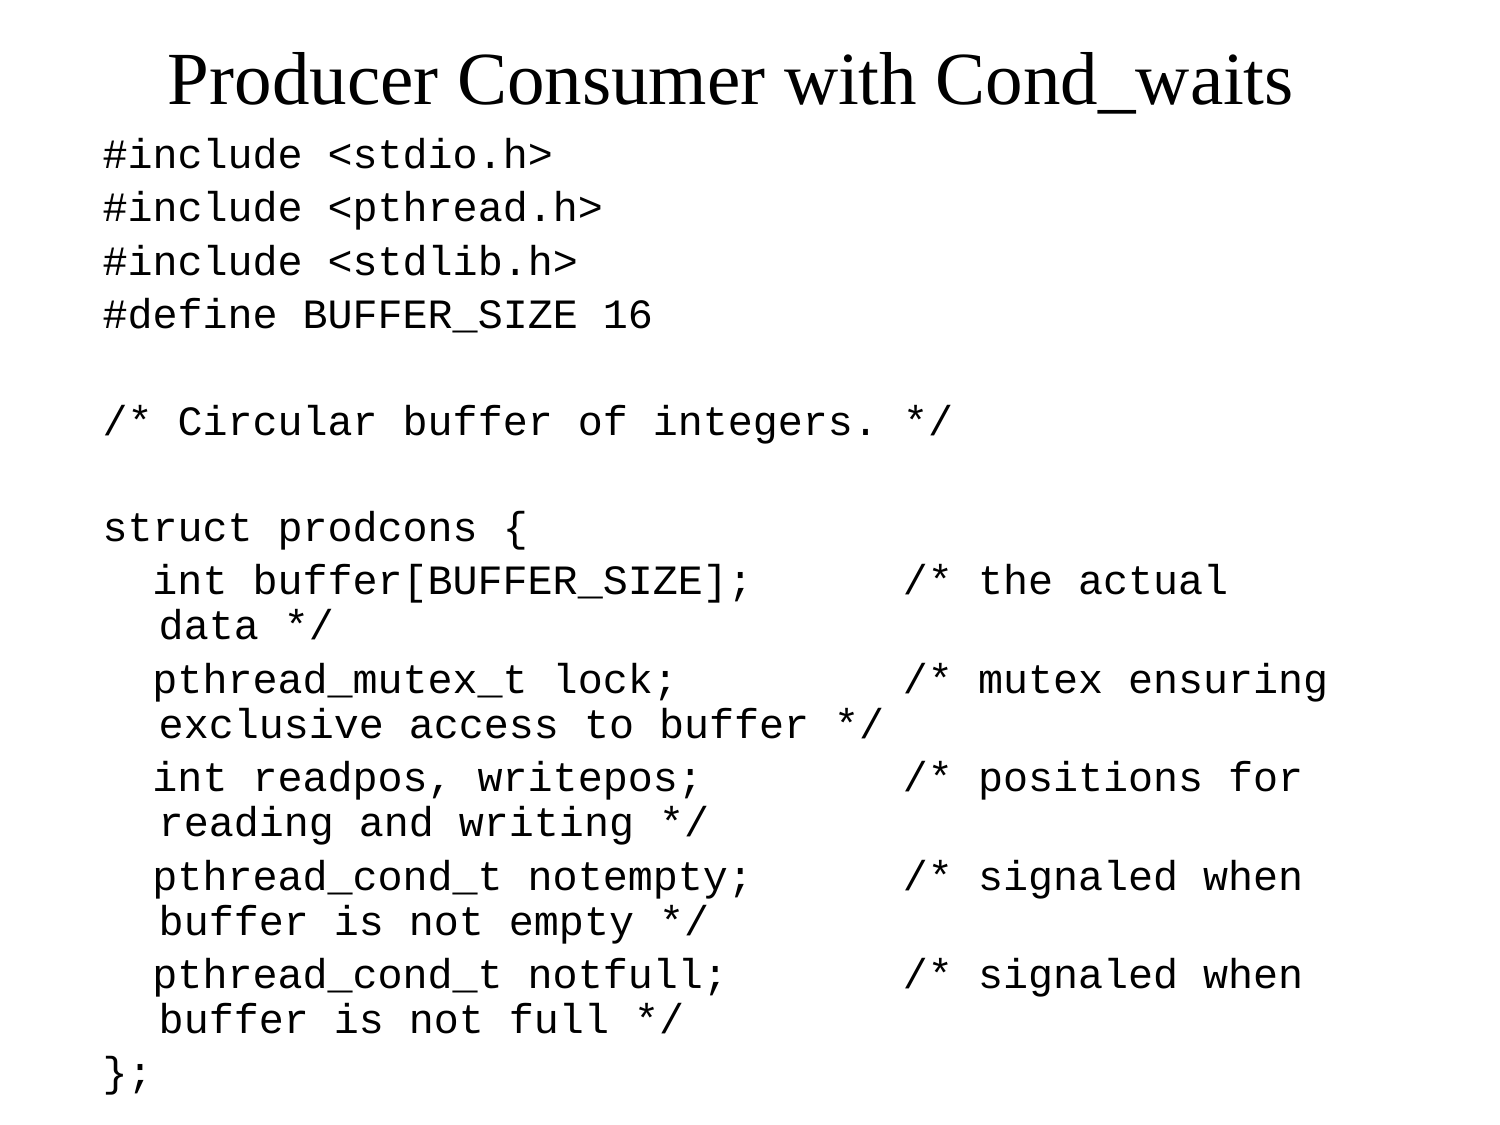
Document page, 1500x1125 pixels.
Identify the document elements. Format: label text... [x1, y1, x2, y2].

title Producer Consumer with Cond_waits [75, 0, 1388, 150]
list #include <stdio.h> #include <pthread.h> #include <stdlib.h> #define BUFFER_SIZE 16 /* Circular buffer of integers. */ struct prodcons { int buffer[BUFFER_SIZE]; /* the actual data */ pthread_mutex_t lock; /* mutex ensuring exclusive access to buffer */ int readpos, writepos; /* positions for reading and writing */ pthread_cond_t notempty; /* signaled when buffer is not empty */ pthread_cond_t notfull; /* signaled when buffer is not full */ }; [87, 125, 1363, 800]
